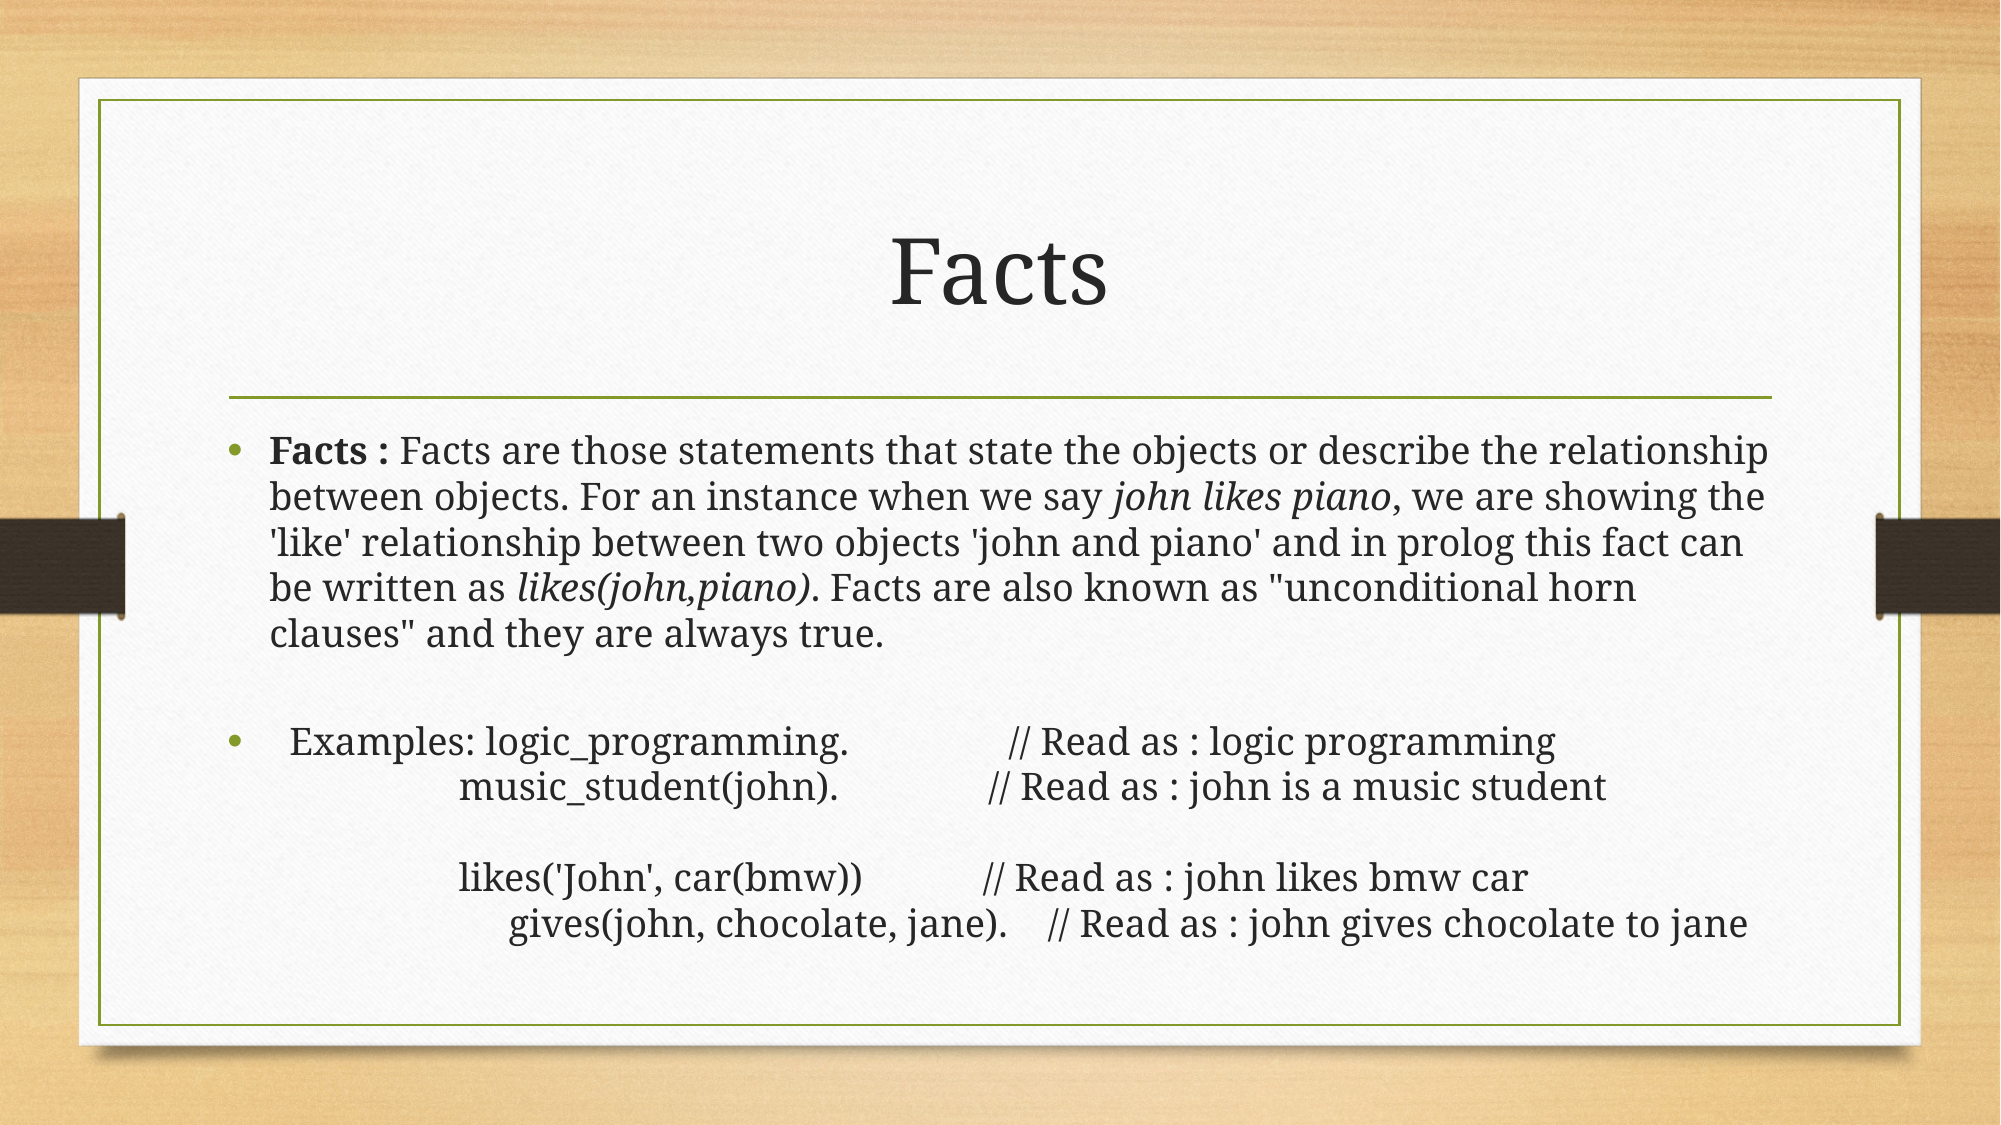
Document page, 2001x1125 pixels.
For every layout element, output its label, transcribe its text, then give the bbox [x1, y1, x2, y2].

list Facts : Facts are those statements that state the objects or describe the relationship between objects. For an instance when we say john likes piano, we are showing the 'like' relationship between two objects 'john and piano' and in prolog this fact can be written as likes(john,piano). Facts are also known as "unconditional horn clauses" and they are always true. Examples: logic_programming. // Read as : logic programming music_student(john). // Read as : john is a music student likes('John', car(bmw)) // Read as : john likes bmw car gives(john, chocolate, jane). // Read as : john gives chocolate to jane [212, 419, 1788, 964]
picture [0, 0, 2001, 1125]
title Facts [212, 161, 1788, 375]
